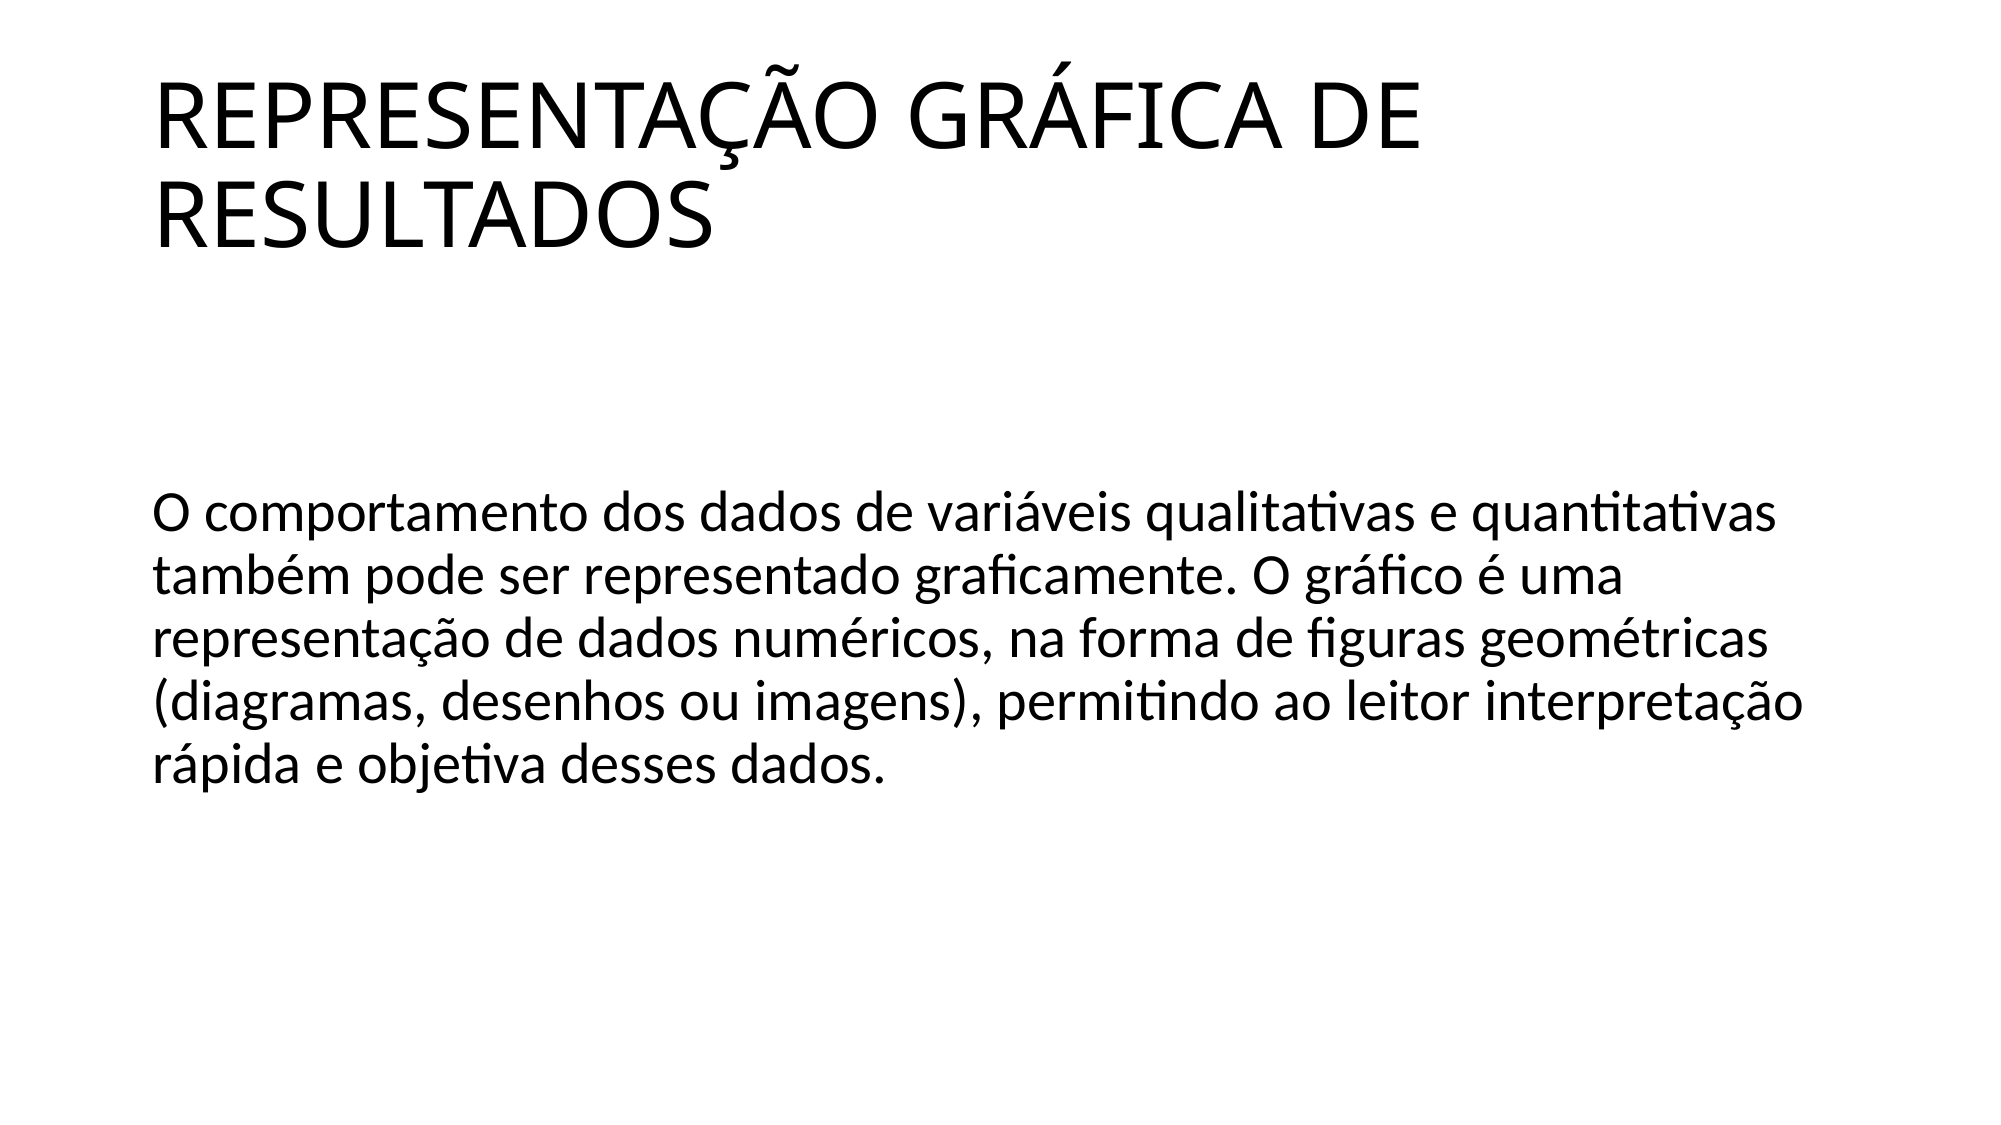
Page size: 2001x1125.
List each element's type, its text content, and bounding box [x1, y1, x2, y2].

list O comportamento dos dados de variáveis qualitativas e quantitativas também pode ser representado graficamente. O gráfico é uma representação de dados numéricos, na forma de figuras geométricas (diagramas, desenhos ou imagens), permitindo ao leitor interpretação rápida e objetiva desses dados. [137, 299, 1863, 1014]
title REPRESENTAÇÃO GRÁFICA DE RESULTADOS [137, 59, 1863, 278]
